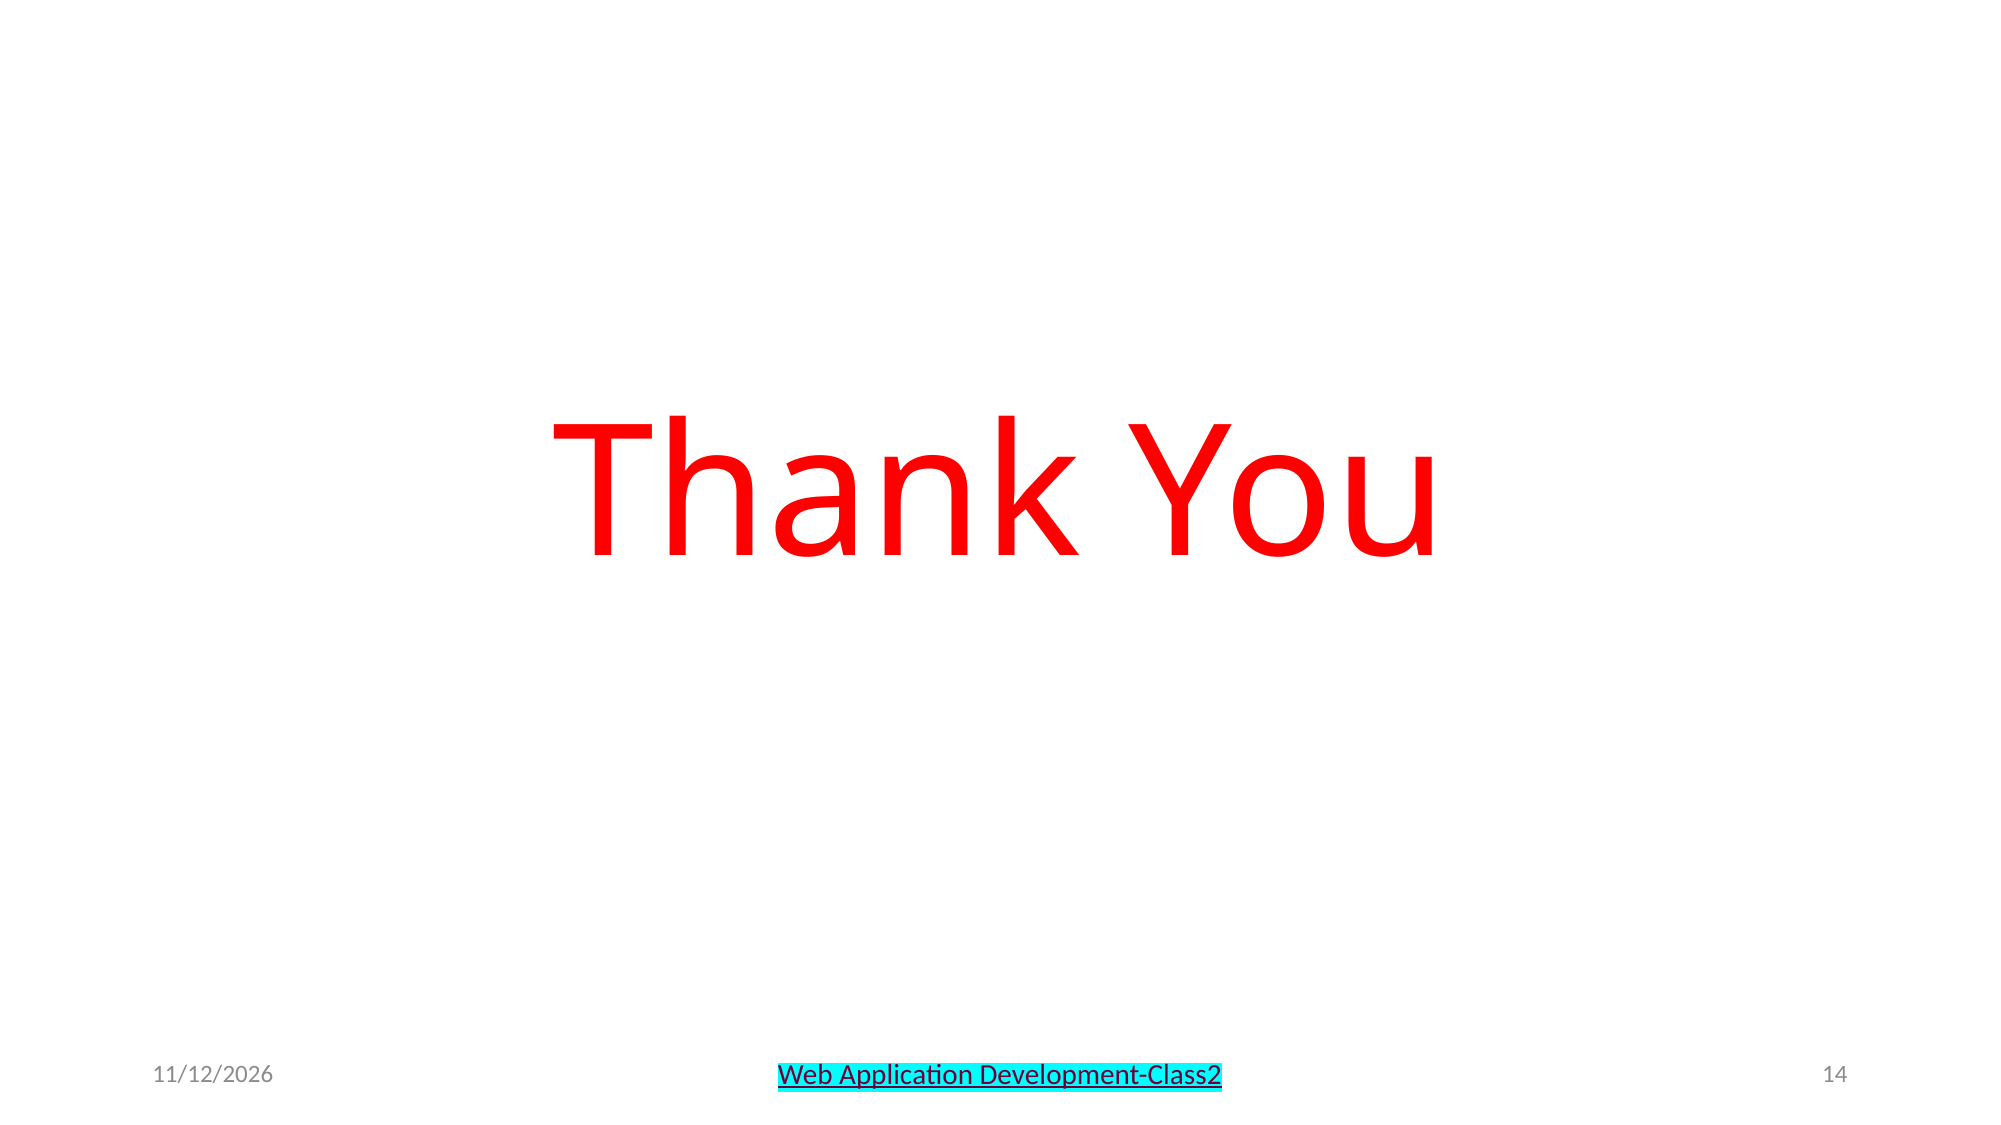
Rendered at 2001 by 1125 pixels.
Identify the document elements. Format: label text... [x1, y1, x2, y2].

text_box 14 [1412, 1042, 1863, 1103]
text_box 4/7/2023 [137, 1042, 588, 1103]
text_box Thank You [137, 299, 1863, 1014]
text_box Web Application Development-Class2 [662, 1042, 1338, 1103]
